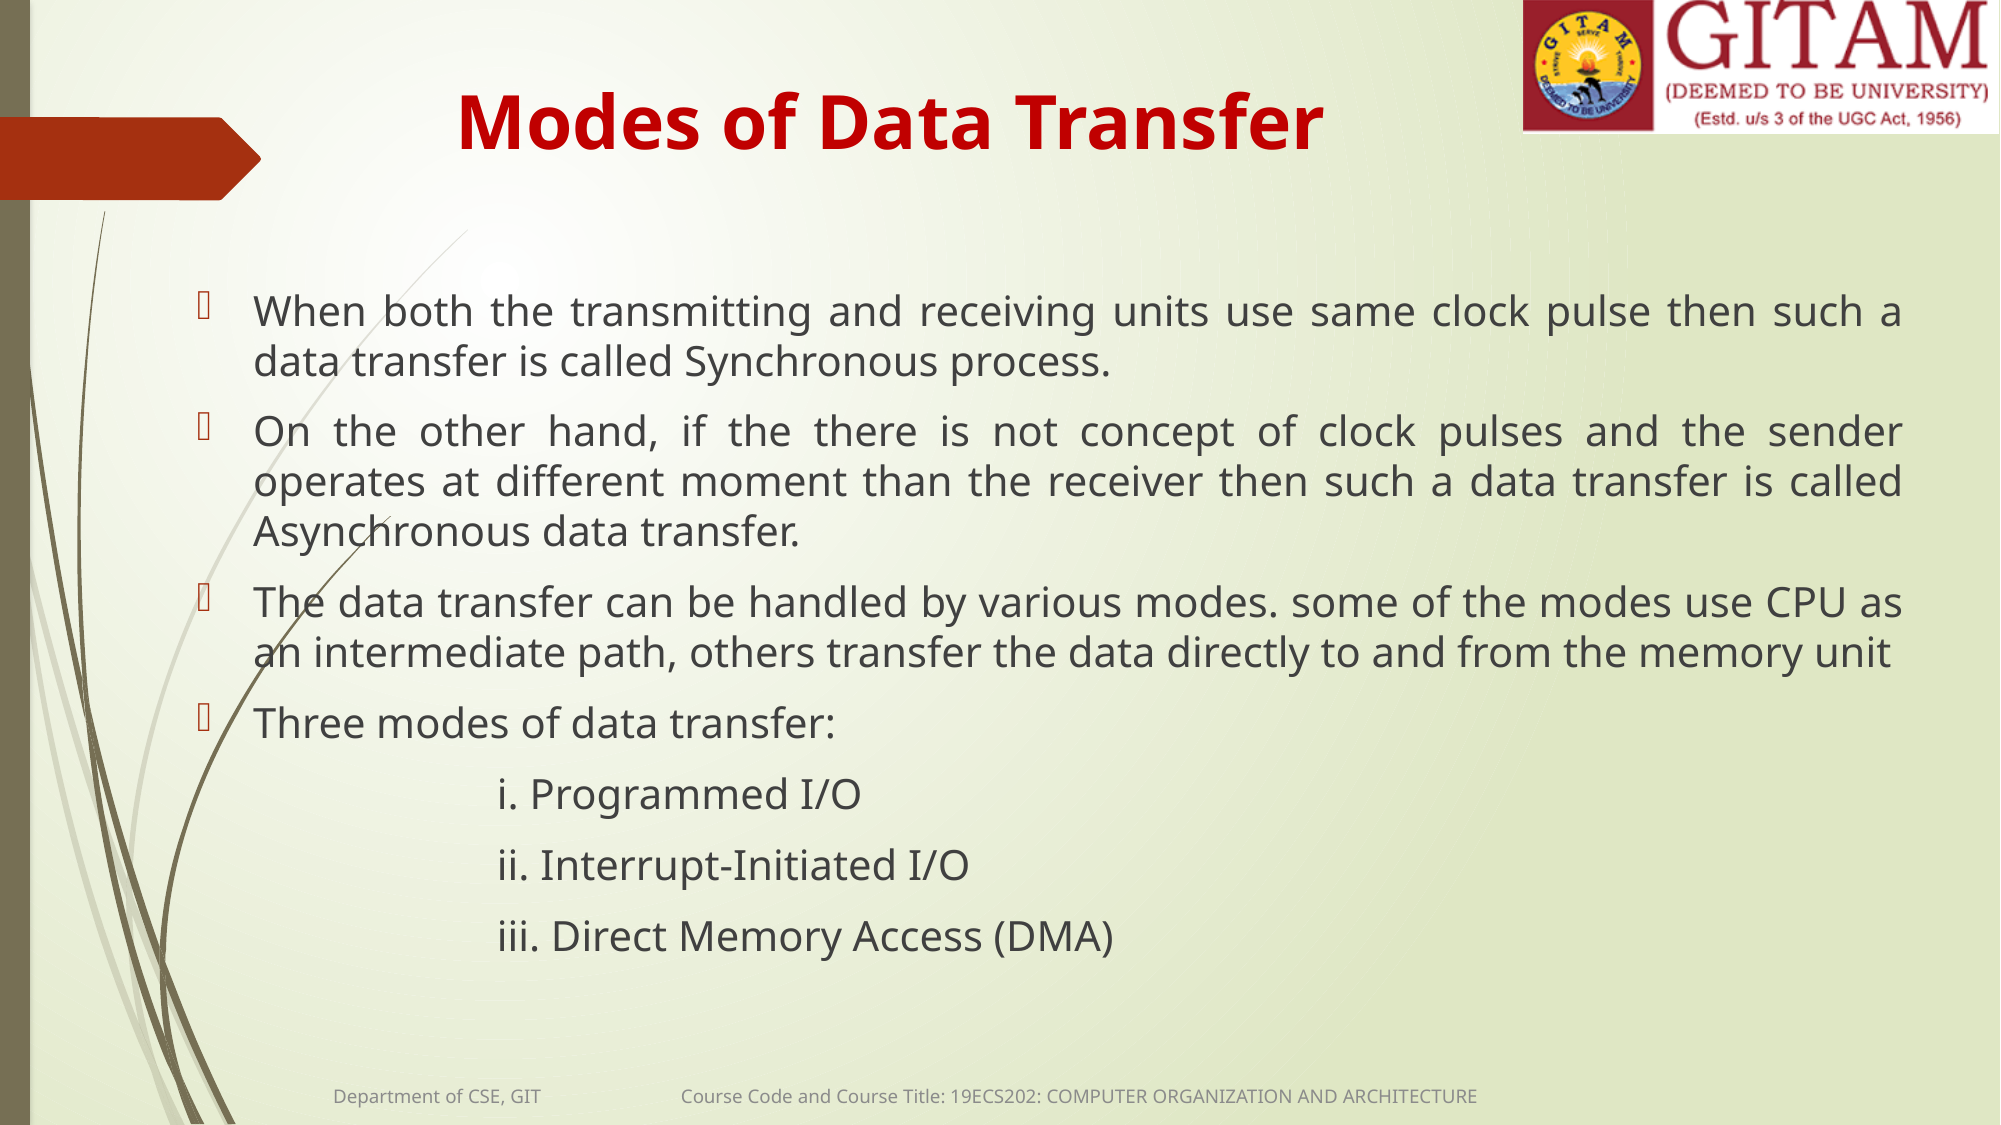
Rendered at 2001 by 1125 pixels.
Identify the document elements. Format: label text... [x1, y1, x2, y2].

slide_number [61, 1063, 259, 1123]
picture [1523, 0, 1999, 134]
list When both the transmitting and receiving units use same clock pulse then such a data transfer is called Synchronous process. On the other hand, if the there is not concept of clock pulses and the sender operates at different moment than the receiver then such a data transfer is called Asynchronous data transfer. The data transfer can be handled by various modes. some of the modes use CPU as an intermediate path, others transfer the data directly to and from the memory unit Three modes of data transfer: i. Programmed I/O ii. Interrupt-Initiated I/O iii. Direct Memory Access (DMA) [181, 276, 1920, 1113]
footer Department of CSE, GIT Course Code and Course Title: 19ECS202: COMPUTER ORGANIZATION AND ARCHITECTURE [318, 1067, 1548, 1125]
title Modes of Data Transfer [159, 66, 1622, 277]
